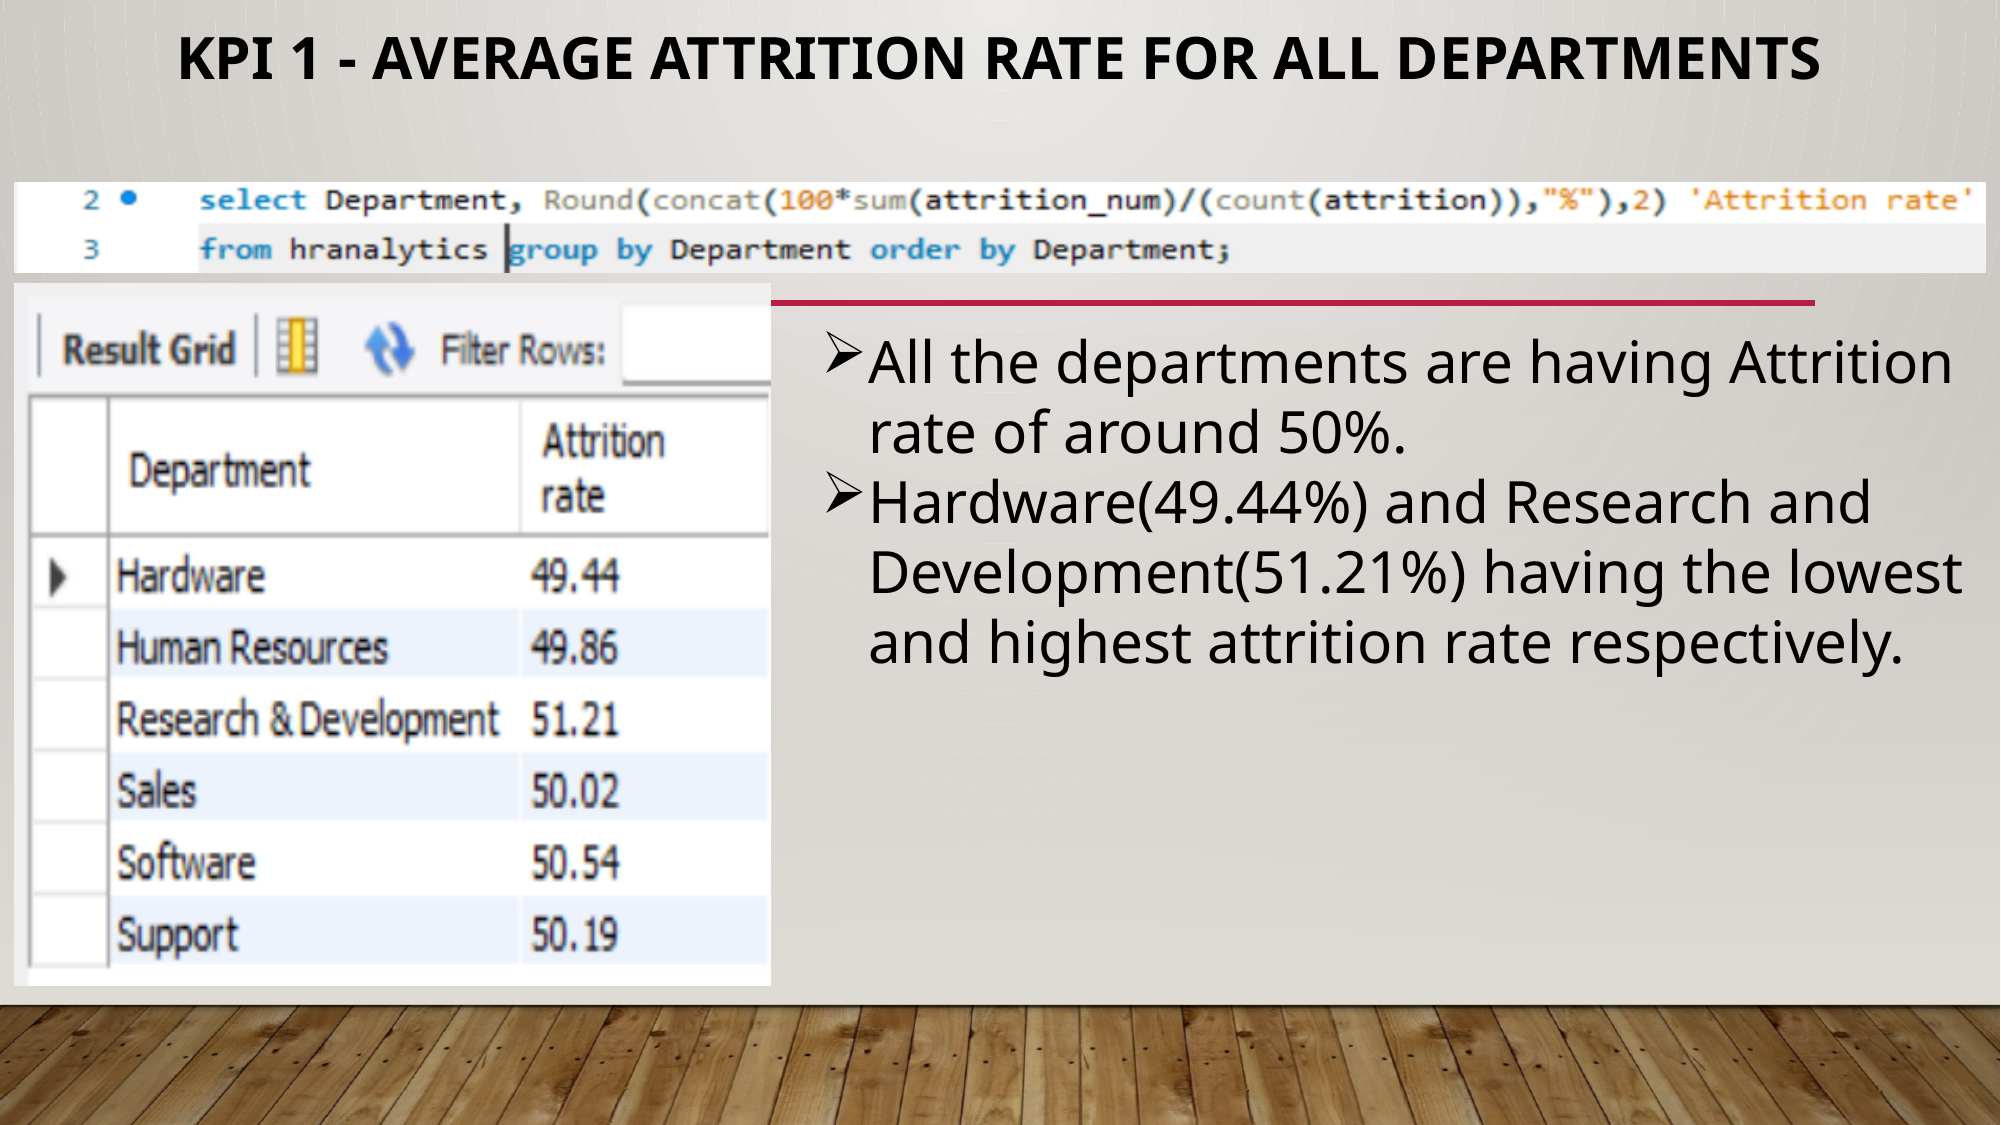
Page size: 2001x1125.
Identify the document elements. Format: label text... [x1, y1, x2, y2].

picture [0, 1005, 2000, 1125]
text_box All the departments are having Attrition rate of around 50%. Hardware(49.44%) and Research and Development(51.21%) having the lowest and highest attrition rate respectively. [806, 273, 1986, 683]
title KPI 1 - Average Attrition rate for all Departments [14, 20, 1986, 171]
picture [14, 283, 772, 986]
picture [14, 181, 1986, 273]
